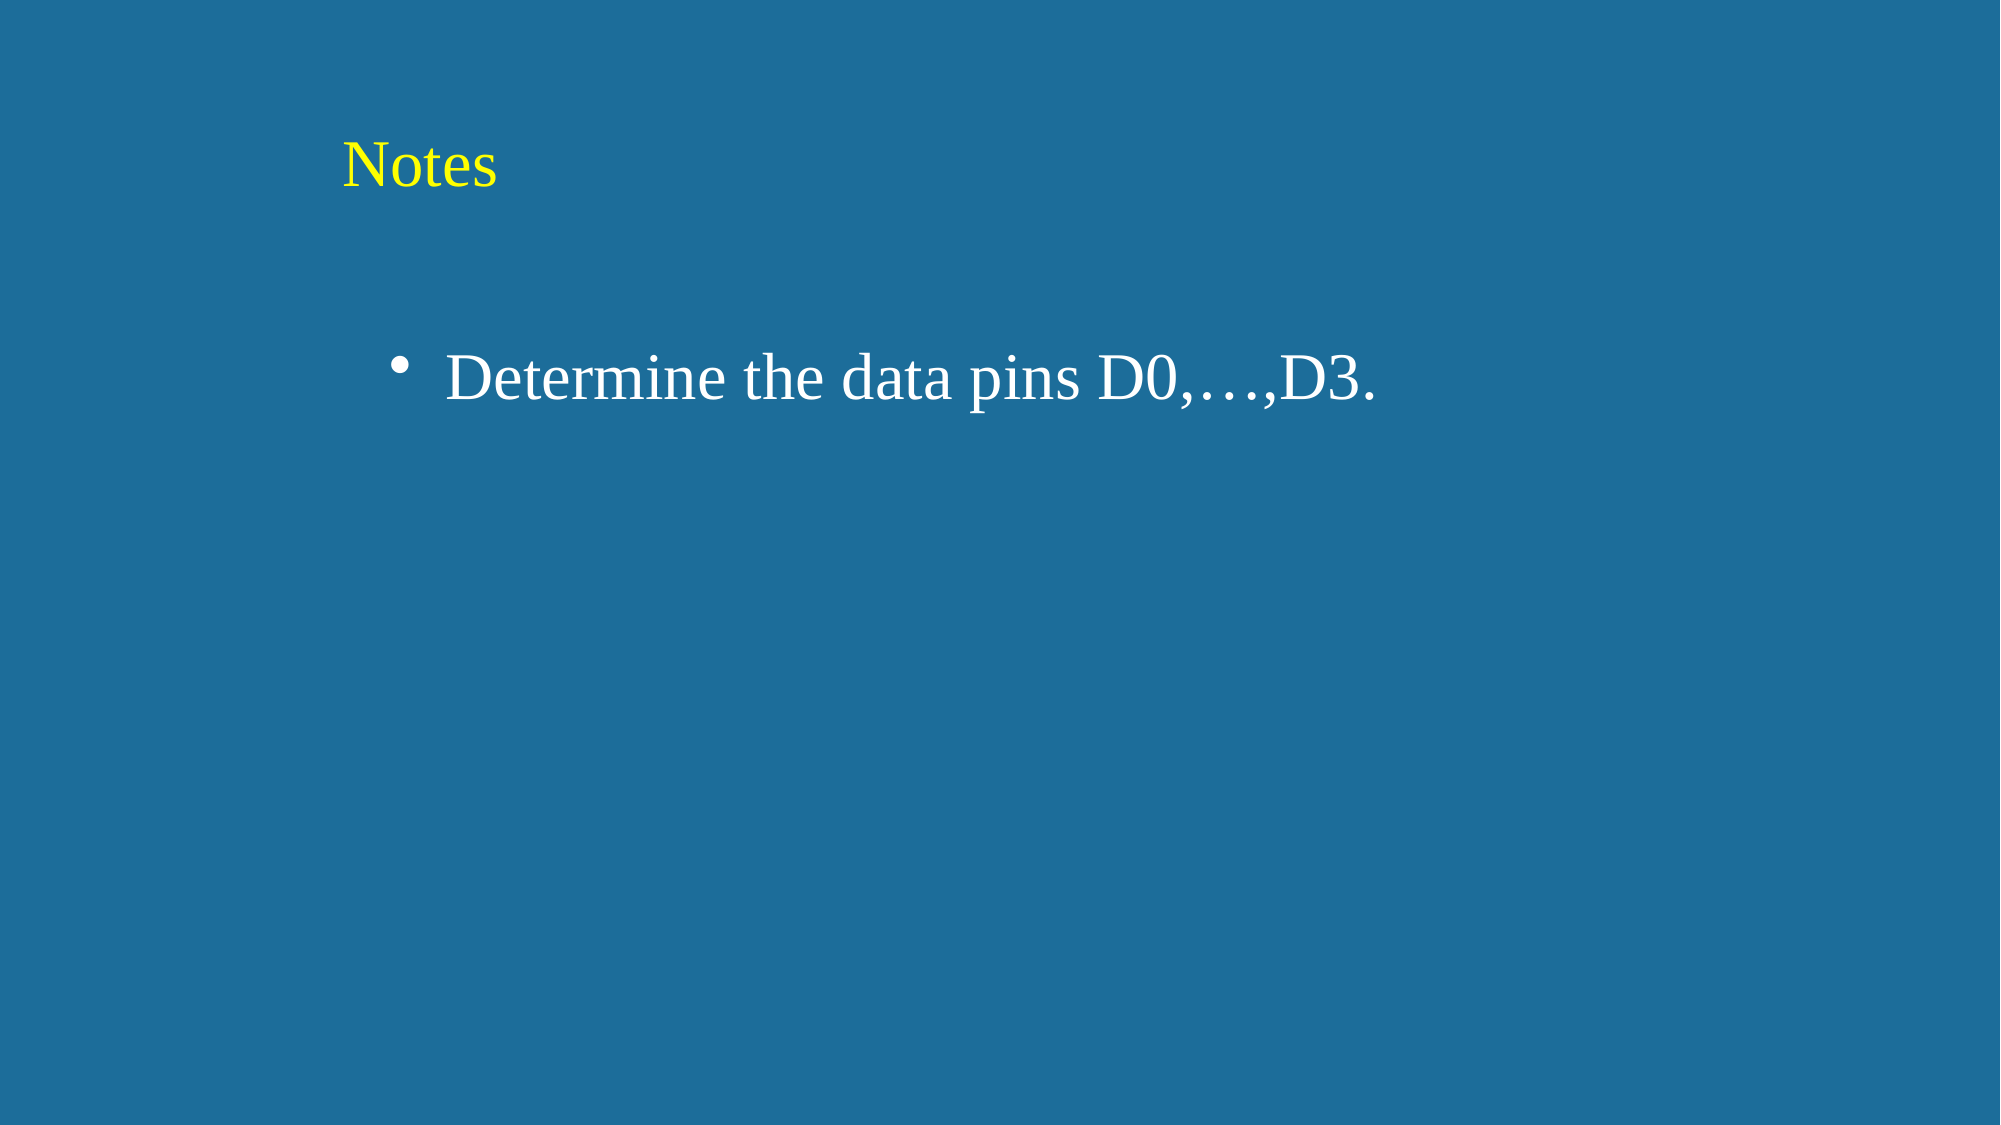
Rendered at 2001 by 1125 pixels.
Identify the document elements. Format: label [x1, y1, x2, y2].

list [373, 324, 1713, 1000]
text_box [327, 112, 514, 207]
